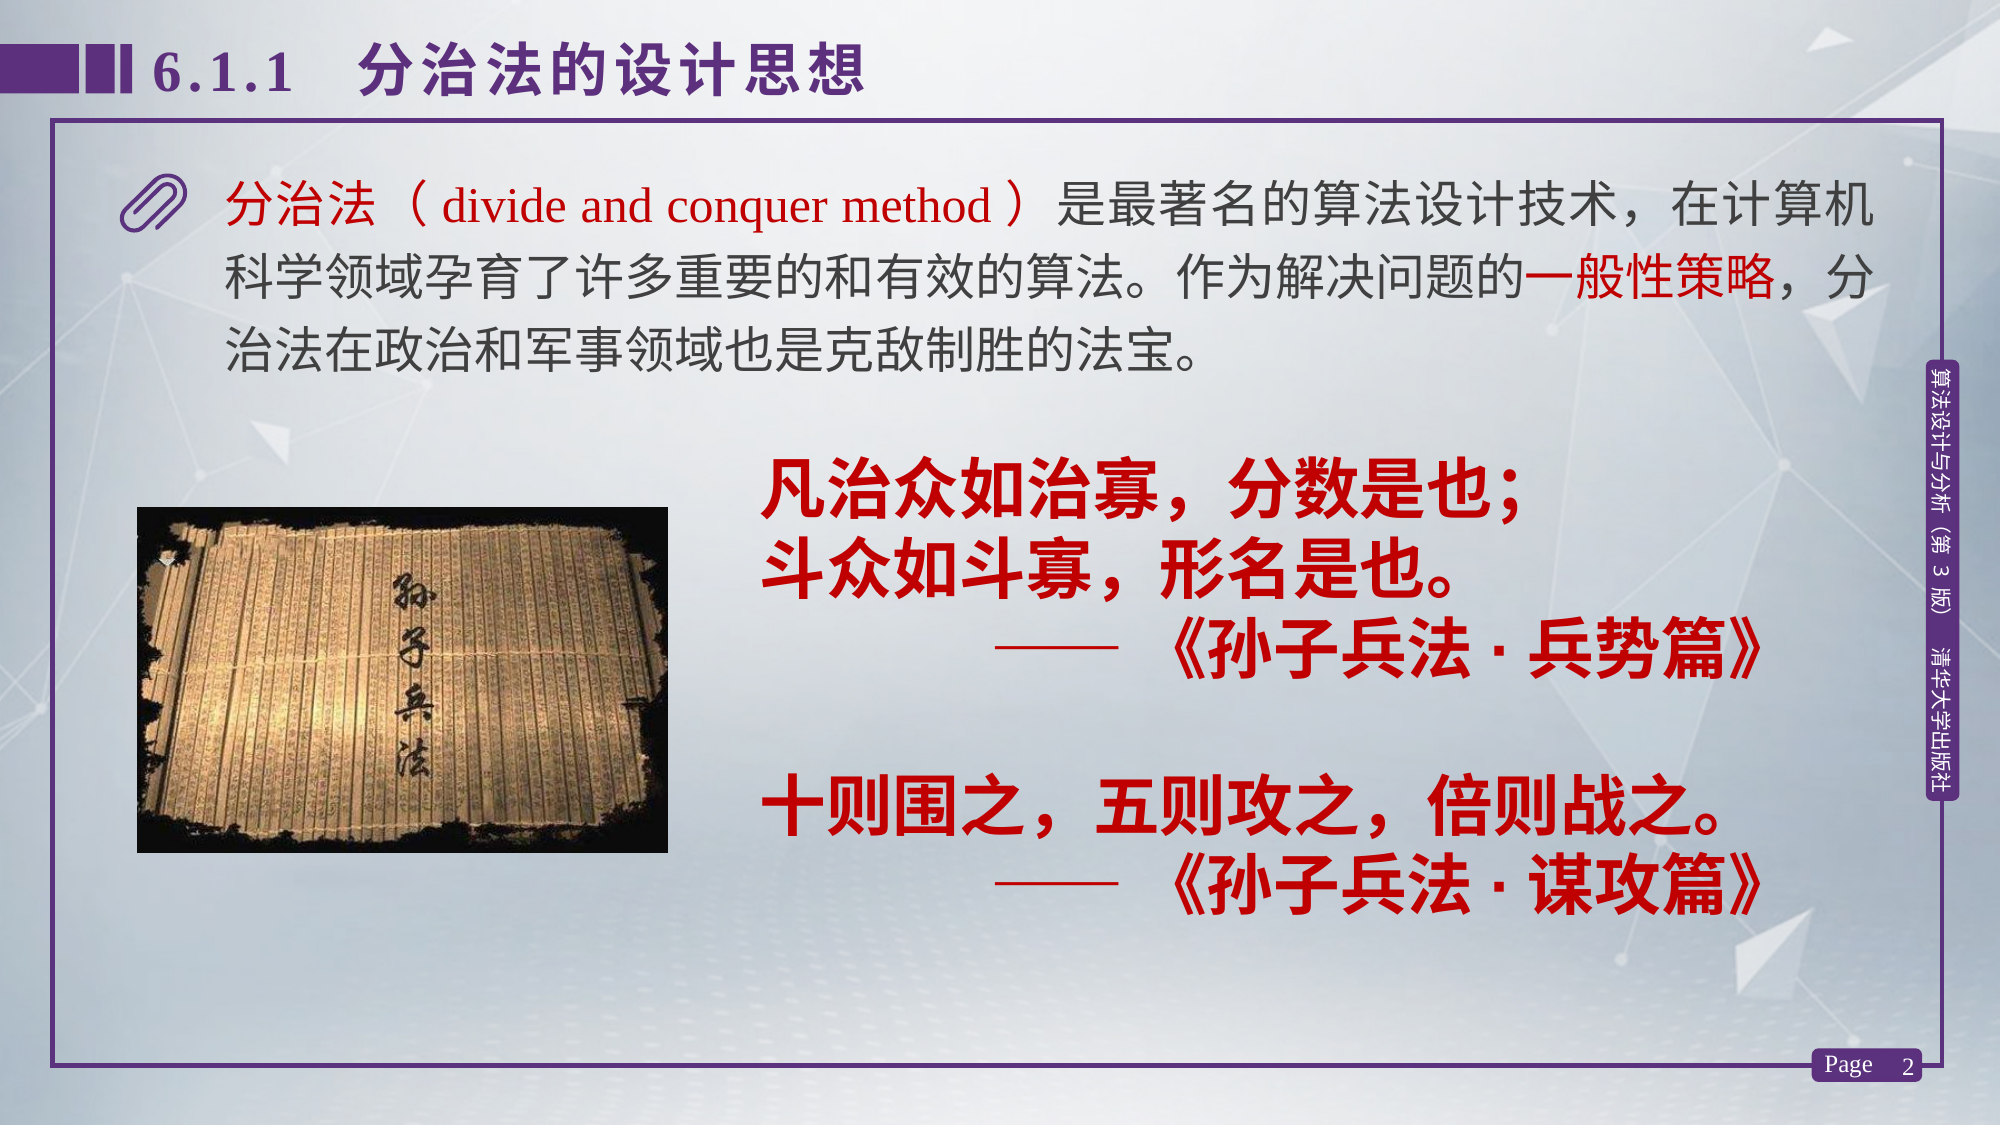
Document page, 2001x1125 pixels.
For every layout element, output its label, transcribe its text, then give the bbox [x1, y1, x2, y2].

text_box 6.1.1 分治法的设计思想 [137, 26, 1435, 111]
text_box 分治法（divide and conquer method）是最著名的算法设计技术，在计算机科学领域孕育了许多重要的和有效的算法。作为解决问题的一般性策略，分治法在政治和军事领域也是克敌制胜的法宝。 [210, 152, 1890, 386]
picture [0, 0, 2000, 1125]
text_box 凡治众如治寡，分数是也； 斗众如斗寡，形名是也。 ——《孙子兵法·兵势篇》 [759, 446, 1795, 687]
text_box [119, 173, 188, 233]
text_box 十则围之，五则攻之，倍则战之。 ——《孙子兵法·谋攻篇》 [759, 763, 1795, 924]
